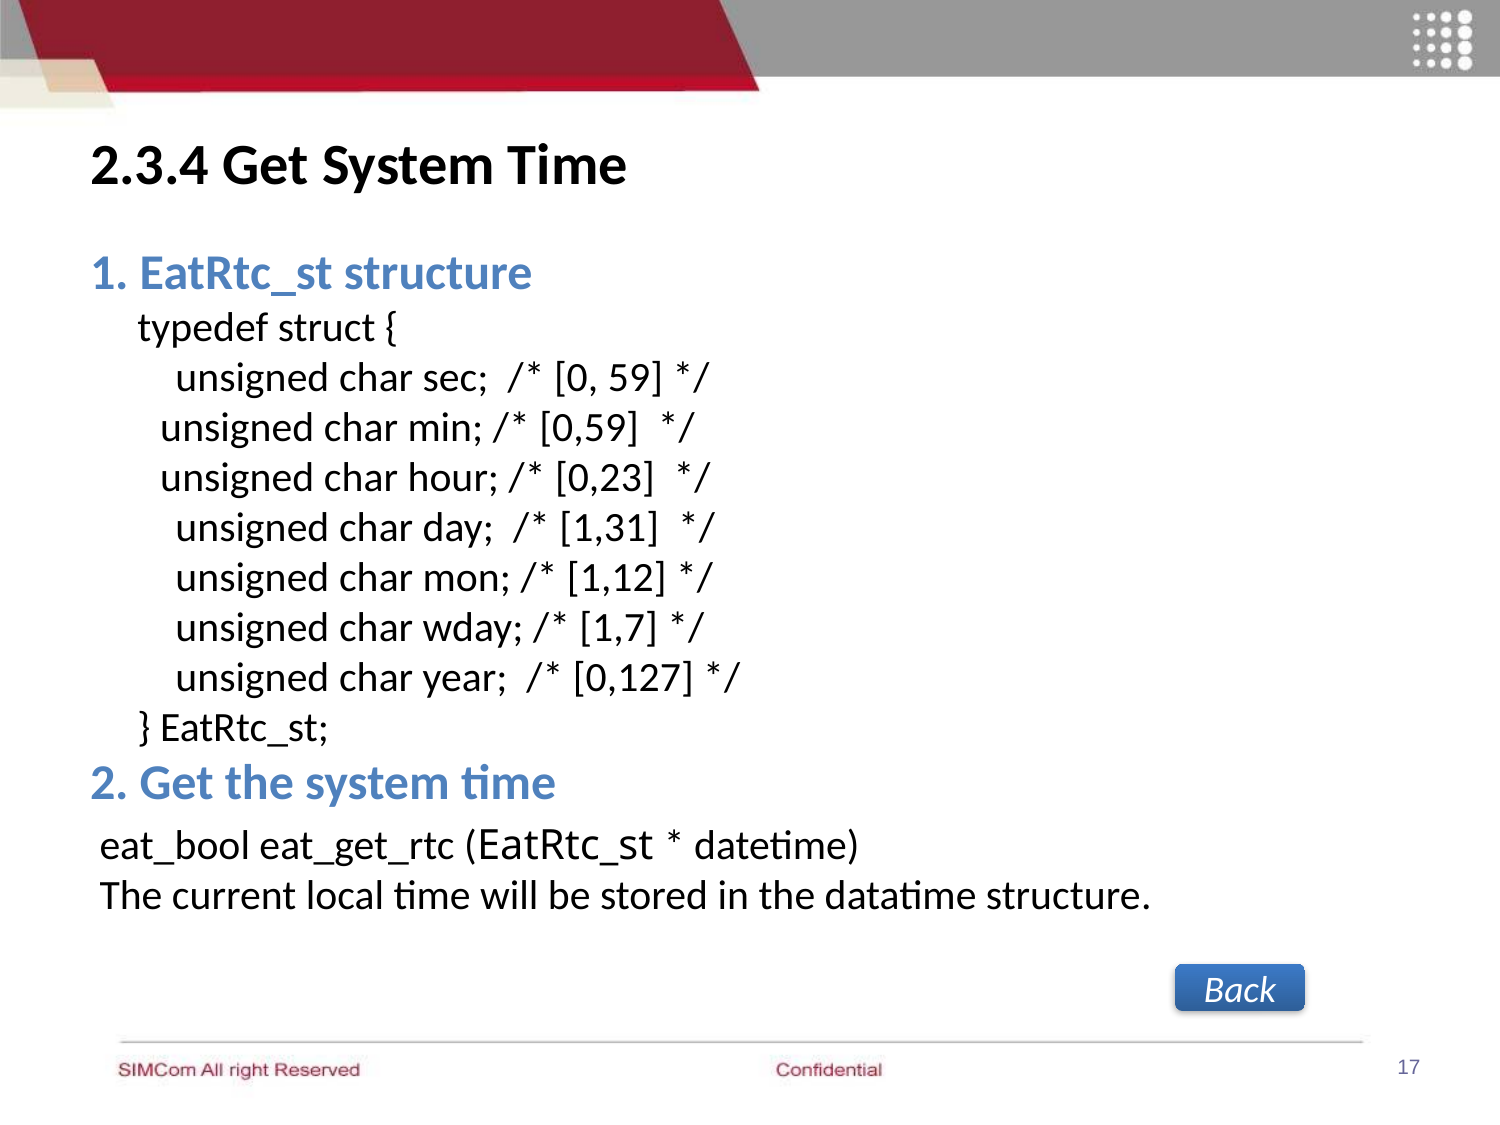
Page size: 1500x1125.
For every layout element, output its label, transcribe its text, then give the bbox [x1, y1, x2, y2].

text_box Back [1175, 964, 1306, 1012]
picture [0, 0, 1500, 1125]
list 1. EatRtc_st structure typedef struct { unsigned char sec; /* [0, 59] */ unsigned char min; /* [0,59] */ unsigned char hour; /* [0,23] */ unsigned char day; /* [1,31] */ unsigned char mon; /* [1,12] */ unsigned char wday; /* [1,7] */ unsigned char year; /* [0,127] */ } EatRtc_st; 2. Get the system time eat_bool eat_get_rtc (EatRtc_st * datetime) The current local time will be stored in the datatime structure. [74, 231, 1426, 1036]
title 2.3.4 Get System Time [74, 89, 1426, 231]
